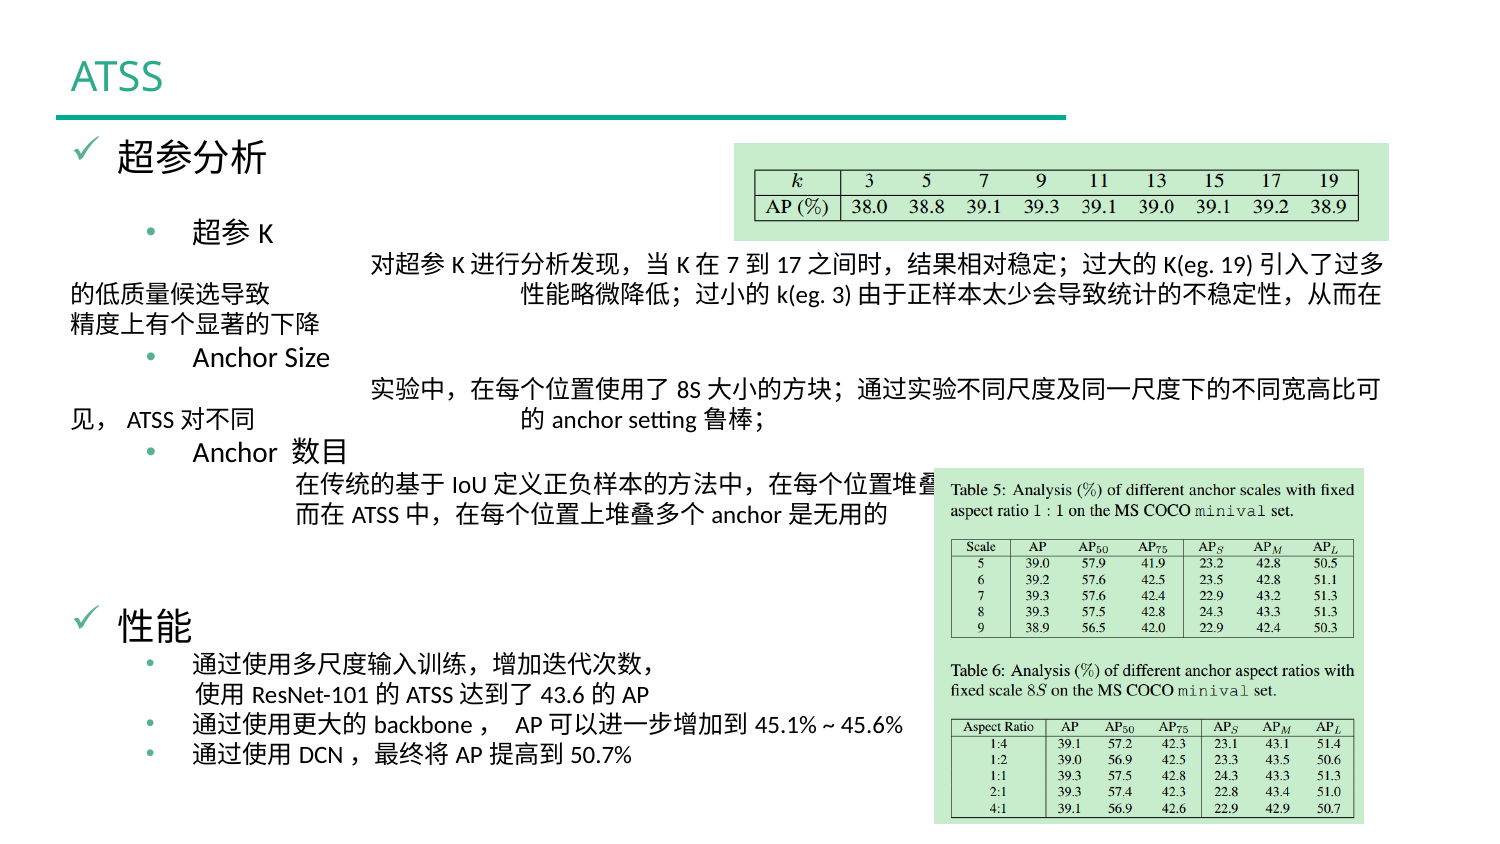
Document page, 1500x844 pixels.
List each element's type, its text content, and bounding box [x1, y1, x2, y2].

text_box 超参分析 超参K 对超参K进行分析发现，当K在7到17之间时，结果相对稳定；过大的K(eg. 19)引入了过多的低质量候选导致 性能略微降低；过小的k(eg. 3)由于正样本太少会导致统计的不稳定性，从而在精度上有个显著的下降 Anchor Size 实验中，在每个位置使用了8S大小的方块；通过实验不同尺度及同一尺度下的不同宽高比可见，ATSS对不同 的anchor setting鲁棒； Anchor 数目 在传统的基于IoU定义正负样本的方法中，在每个位置堆叠更多的anchor box是有效的 而在ATSS中，在每个位置上堆叠多个anchor是无用的 性能 通过使用多尺度输入训练，增加迭代次数， 使用ResNet-101的ATSS达到了43.6的AP 通过使用更大的backbone， AP可以进一步增加到45.1% ~ 45.6% 通过使用DCN，最终将AP提高到50.7% [56, 126, 1414, 776]
picture [933, 468, 1364, 824]
picture [734, 143, 1389, 241]
text_box ATSS [56, 35, 303, 111]
